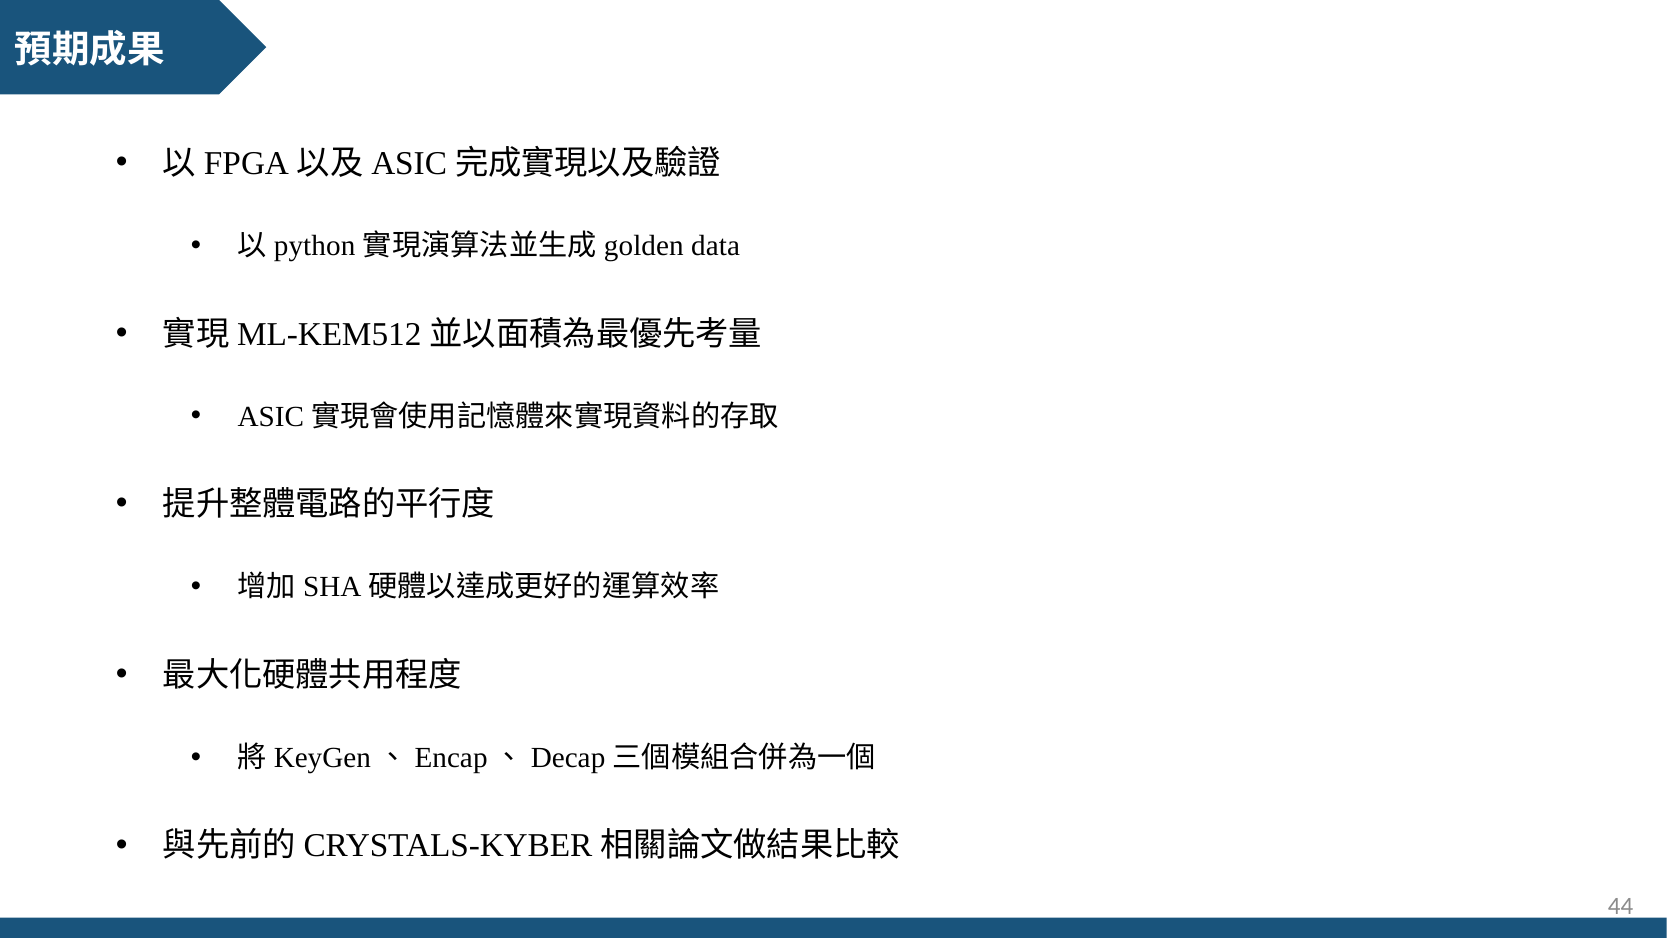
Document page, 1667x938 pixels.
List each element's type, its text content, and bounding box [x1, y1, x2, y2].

text_box [0, 915, 1667, 938]
text_box 預期成果 [0, 0, 269, 97]
text_box 以FPGA以及ASIC完成實現以及驗證 以python實現演算法並生成golden data 實現ML-KEM512並以面積為最優先考量 ASIC實現會使用記憶體來實現資料的存取 提升整體電路的平行度 增加SHA硬體以達成更好的運算效率 最大化硬體共用程度 將KeyGen、Encap、Decap三個模組合併為一個 與先前的CRYSTALS-KYBER相關論文做結果比較 [100, 94, 1473, 871]
slide_number 43 [1259, 879, 1649, 930]
